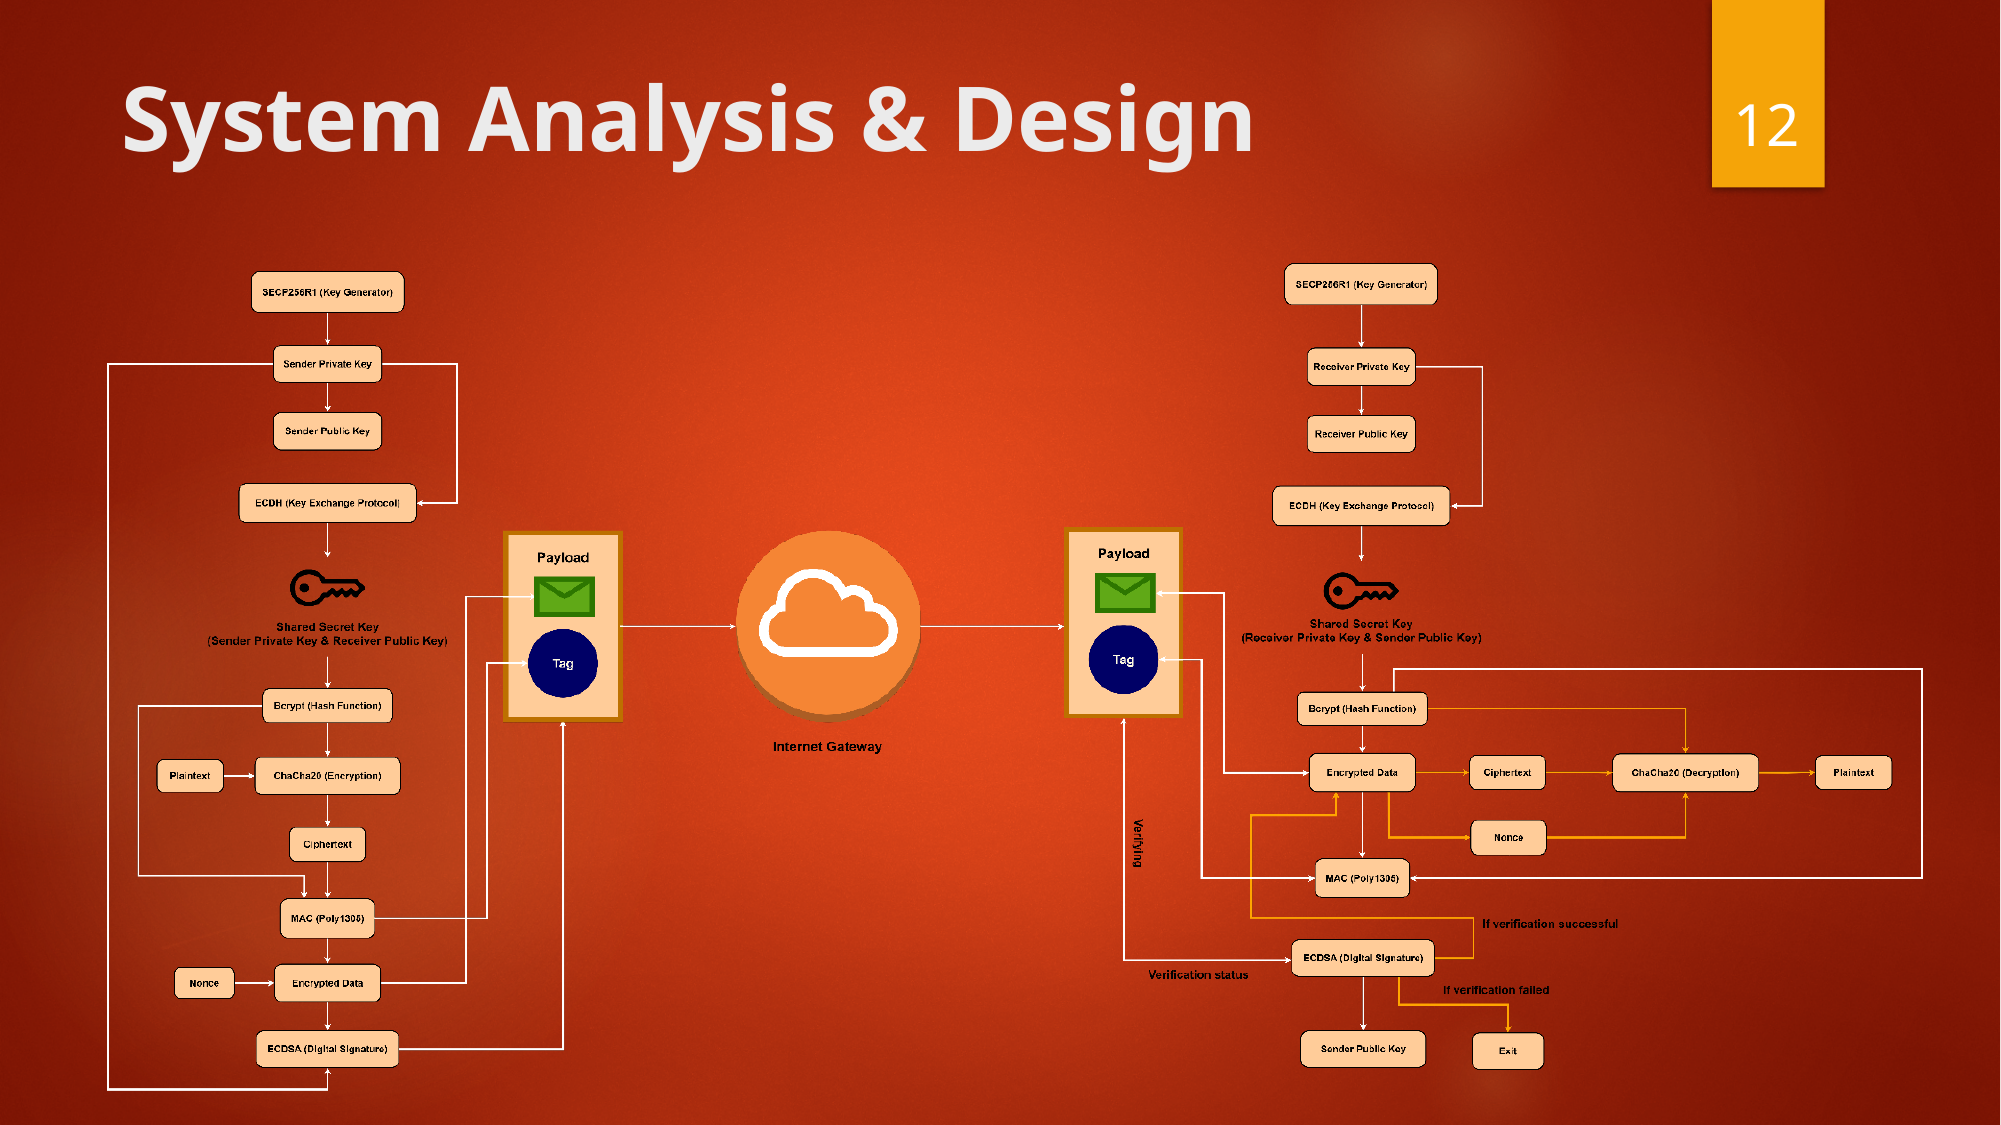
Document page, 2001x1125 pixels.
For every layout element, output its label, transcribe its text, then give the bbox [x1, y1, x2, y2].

title System Analysis & Design [106, 54, 1649, 181]
slide_number ‹#› [1698, 48, 1836, 175]
picture [0, 0, 2001, 1125]
